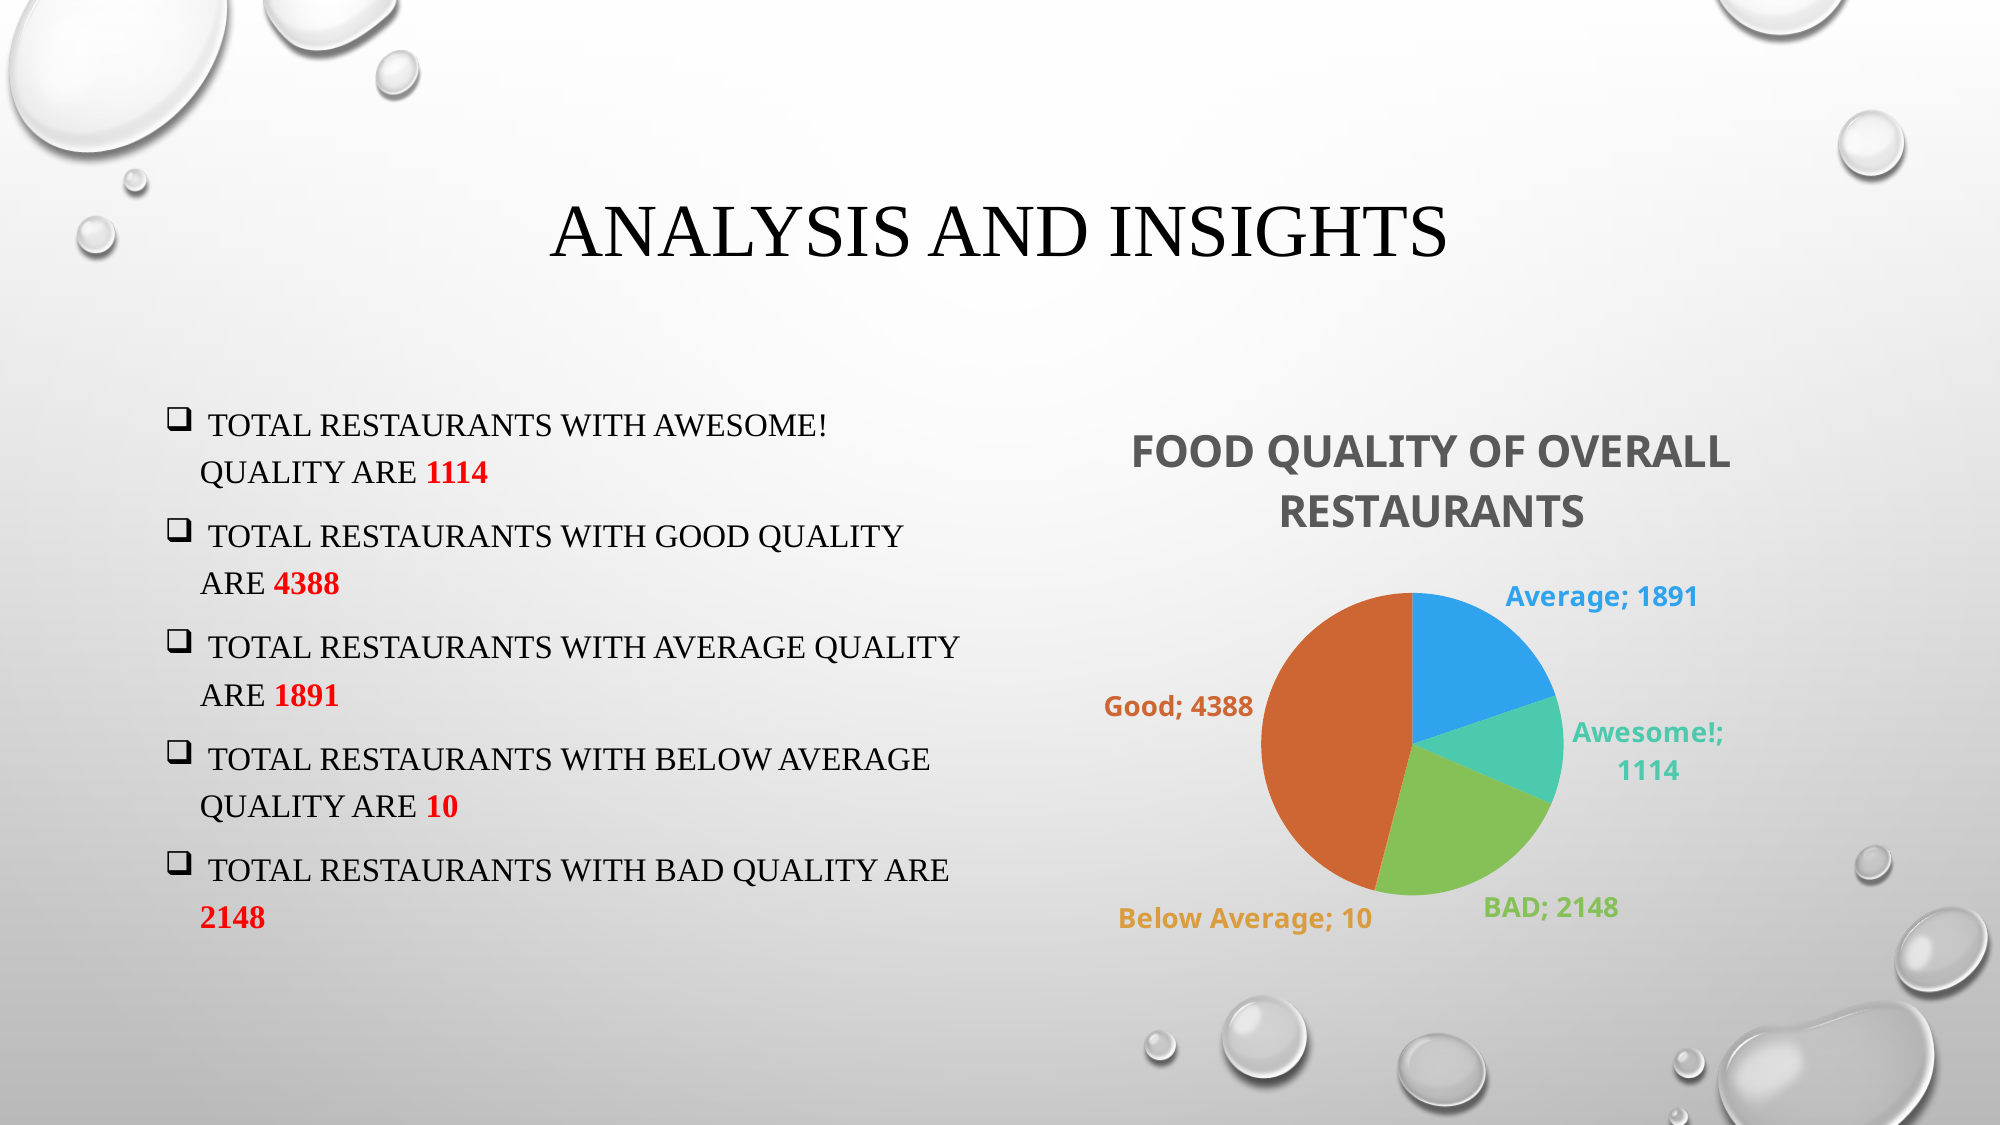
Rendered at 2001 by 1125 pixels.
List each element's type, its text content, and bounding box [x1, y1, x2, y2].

chart [1012, 387, 1851, 951]
list total restaurants with awesome! Quality are 1114 total restaurants with good Quality are 4388 total restaurants with average Quality are 1891 total restaurants with Below average Quality are 10 total restaurants with bad Quality are 2148 [149, 388, 988, 950]
picture [0, 0, 2000, 1125]
title ANALYSIS AND INSIGHTS [149, 101, 1851, 364]
